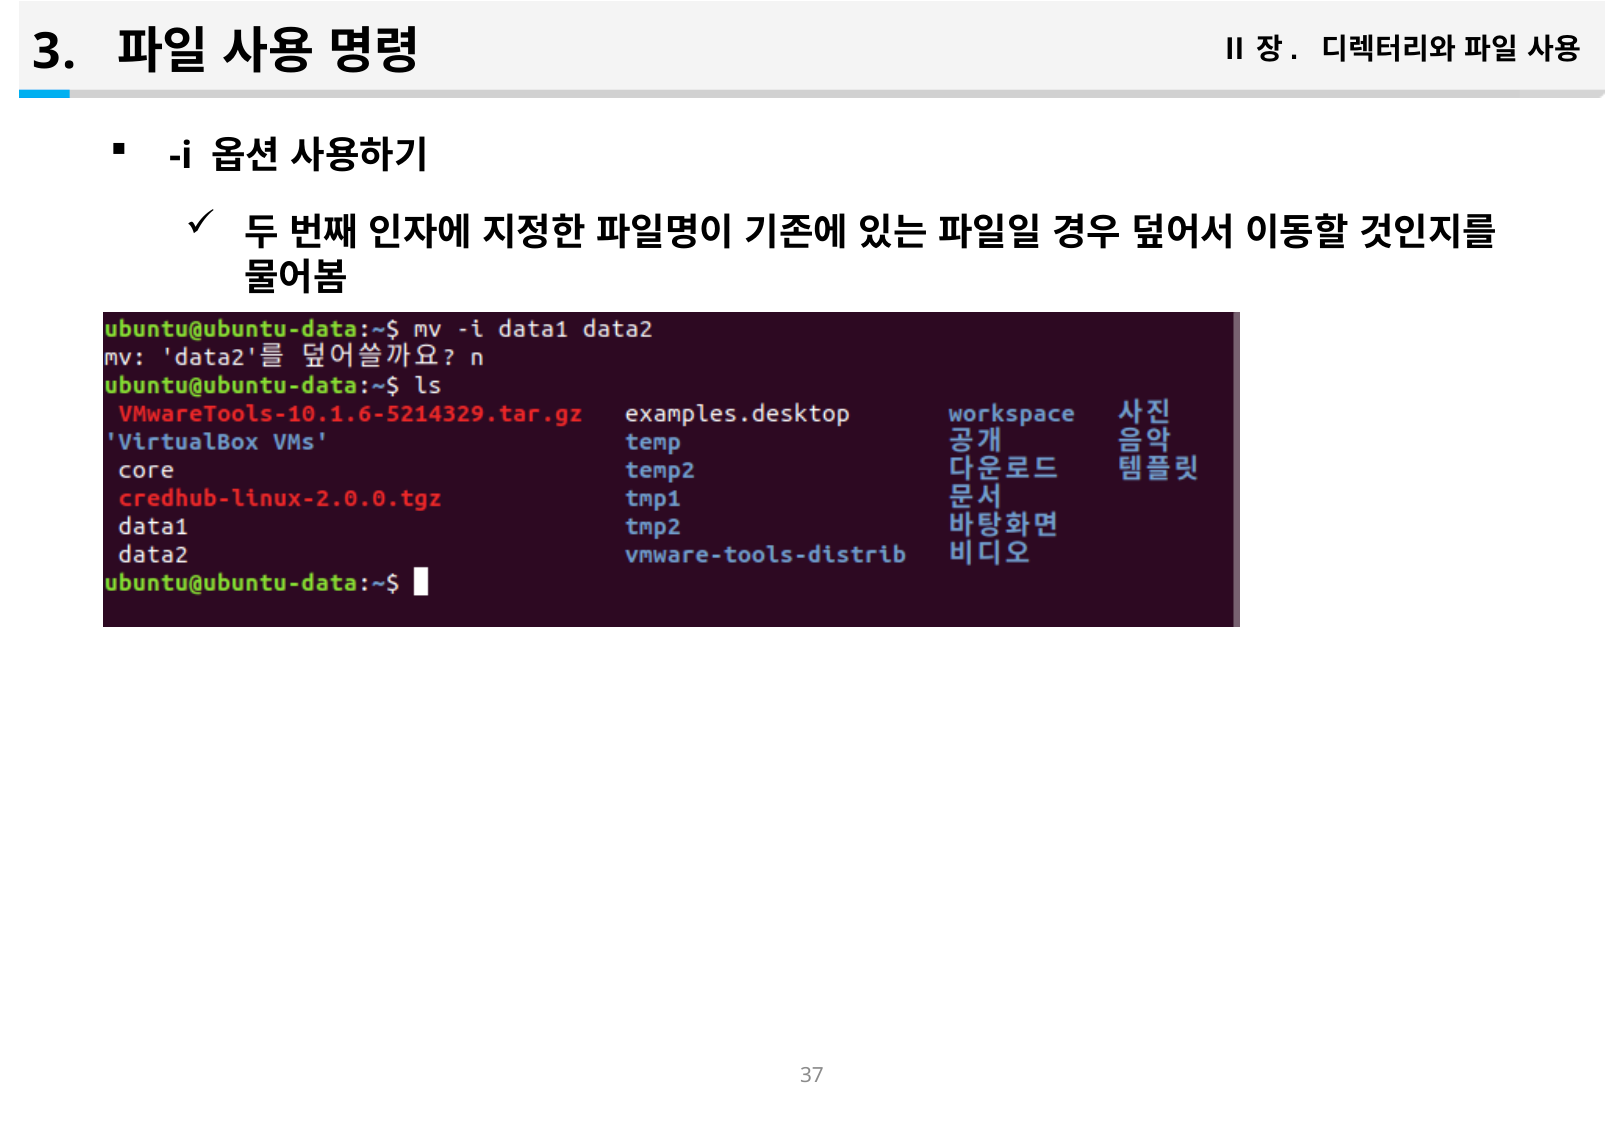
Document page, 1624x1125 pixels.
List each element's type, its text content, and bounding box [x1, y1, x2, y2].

slide_number 36 [622, 1045, 1002, 1106]
text_box Ⅱ장. 디렉터리와 파일 사용 [1204, 22, 1596, 73]
list 파일 사용 명령 [17, 11, 1167, 85]
picture [102, 312, 1240, 627]
text_box -i 옵션 사용하기 두 번째 인자에 지정한 파일명이 기존에 있는 파일일 경우 덮어서 이동할 것인지를 물어봄 [20, 124, 1602, 305]
picture [19, 1, 1605, 98]
